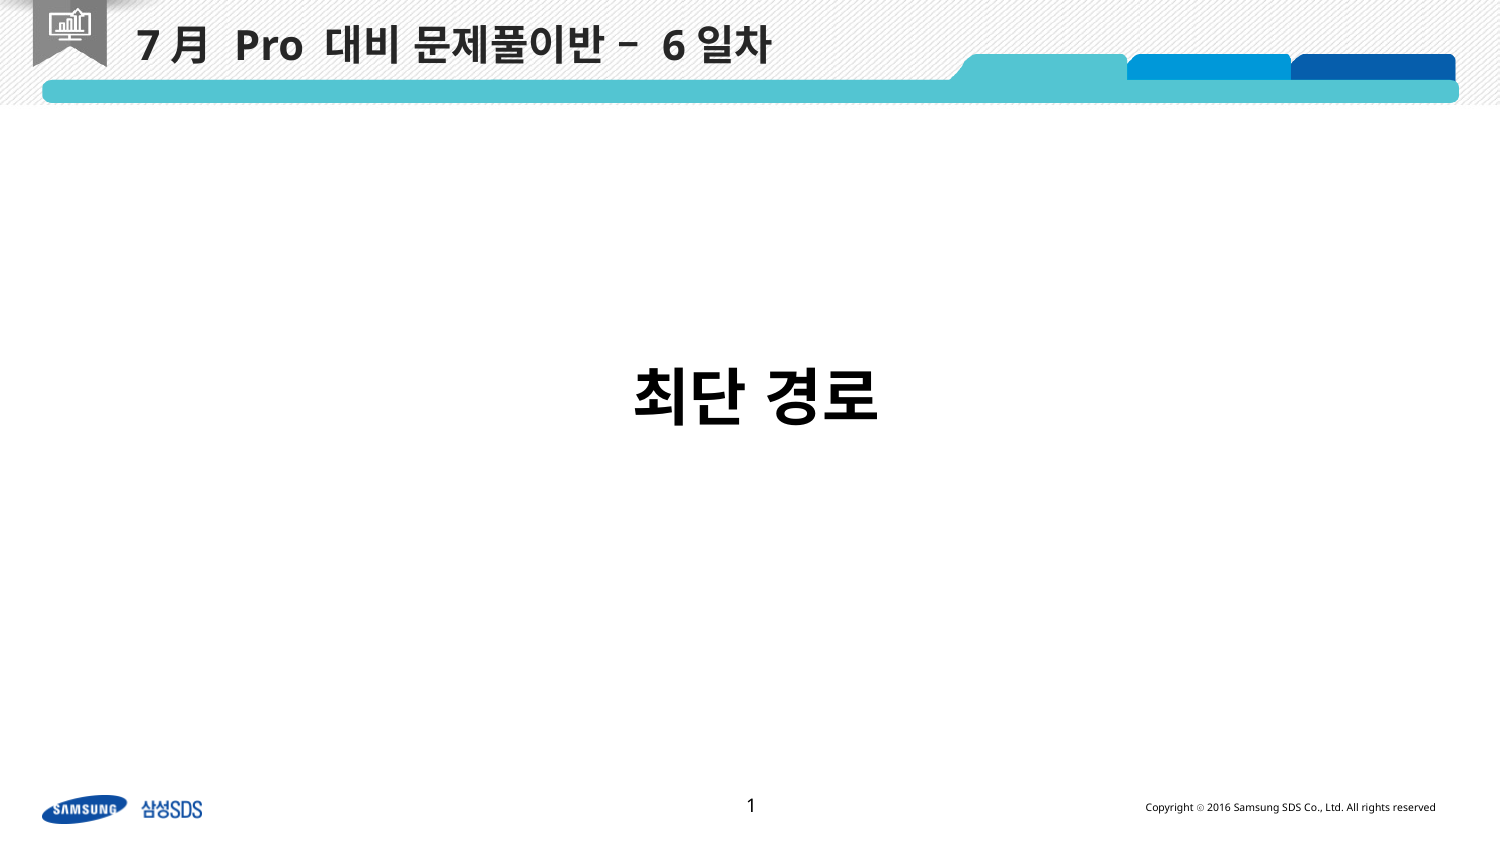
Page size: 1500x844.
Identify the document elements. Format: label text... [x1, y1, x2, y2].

picture [0, 0, 1500, 127]
text_box 최단 경로 [407, 351, 1105, 441]
picture [42, 795, 202, 824]
title 7月 Pro 대비 문제풀이반 – 6일차 [123, 8, 1474, 80]
